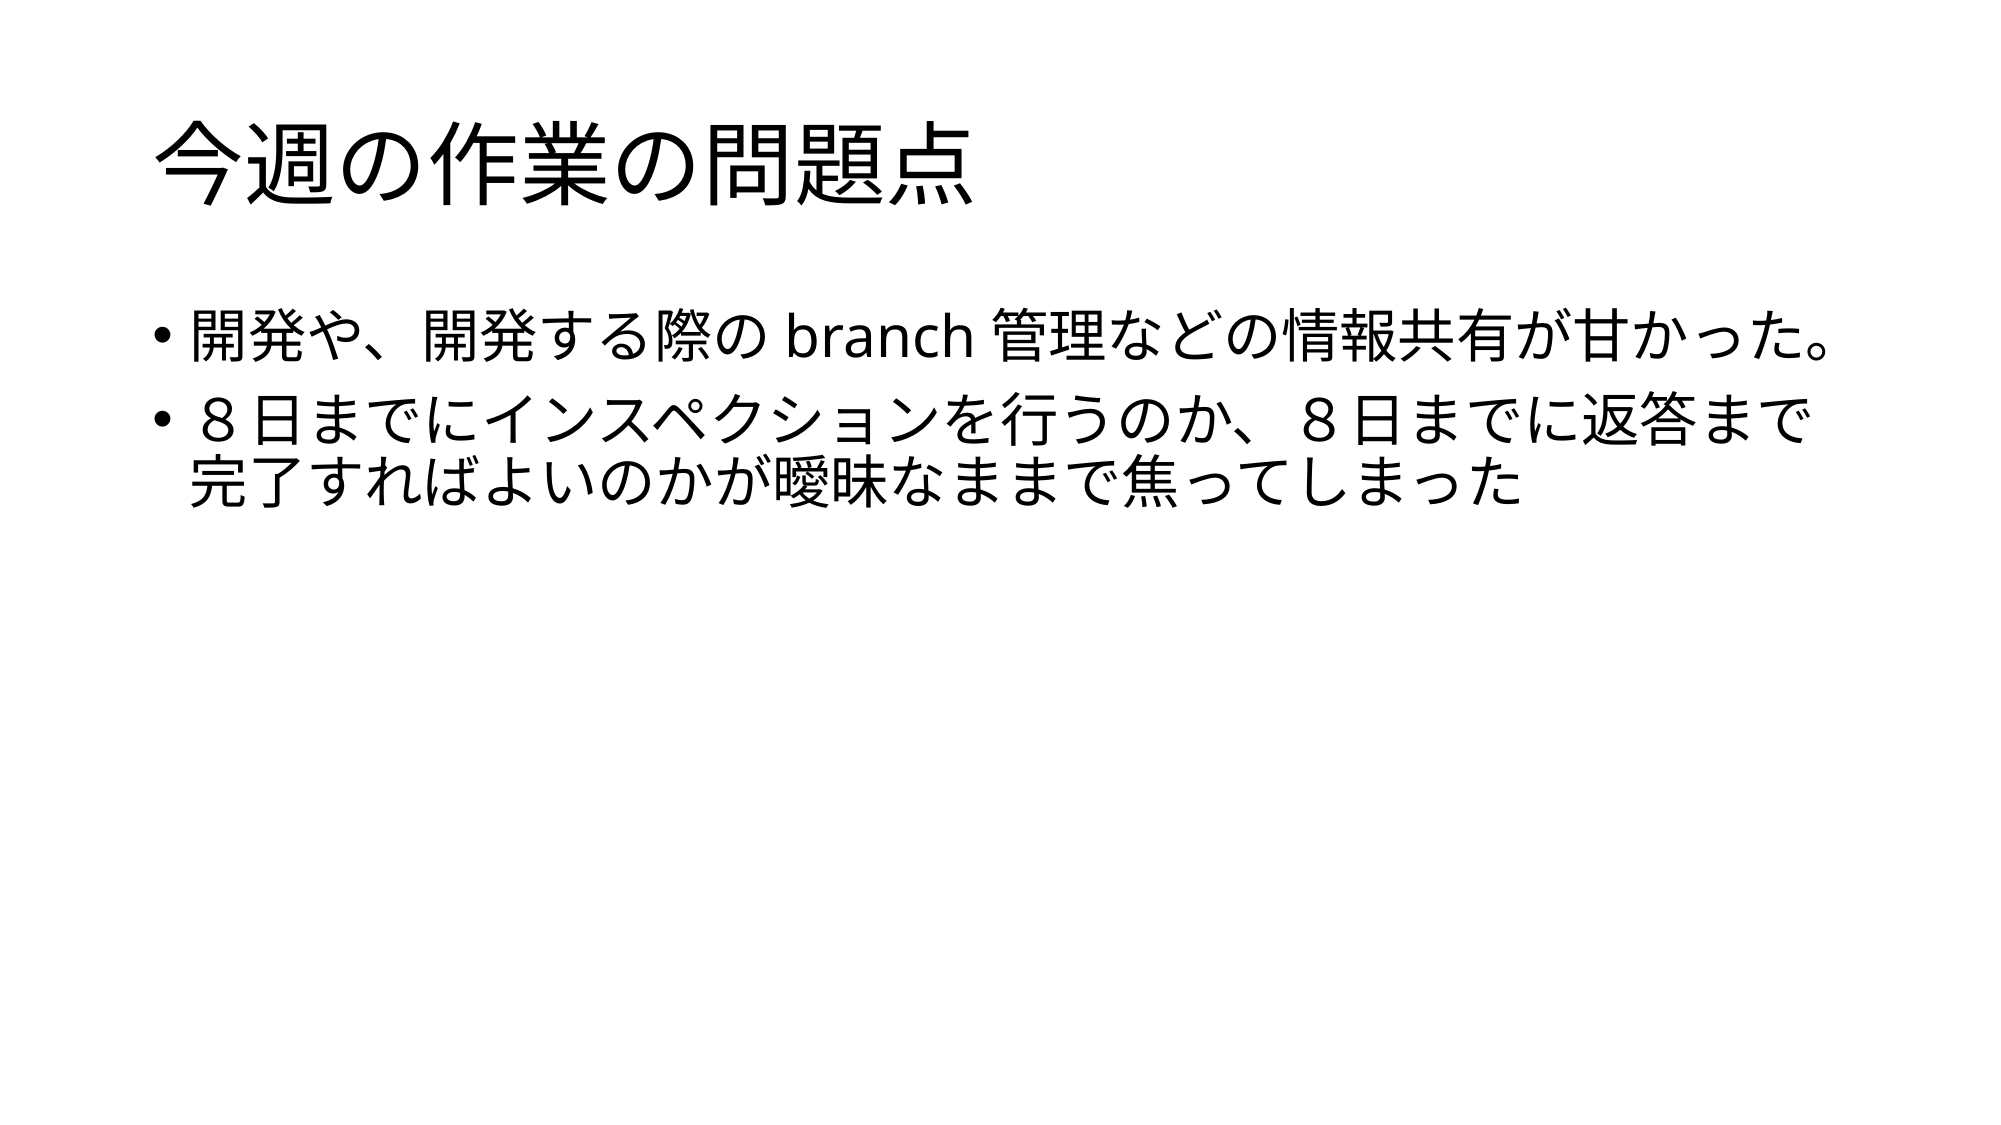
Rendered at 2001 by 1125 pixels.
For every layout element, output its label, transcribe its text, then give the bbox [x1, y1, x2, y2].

title 今週の作業の問題点 [137, 59, 1863, 278]
list 開発や、開発する際のbranch管理などの情報共有が甘かった。 ８日までにインスペクションを行うのか、８日までに返答まで完了すればよいのかが曖昧なままで焦ってしまった [137, 299, 1863, 1014]
